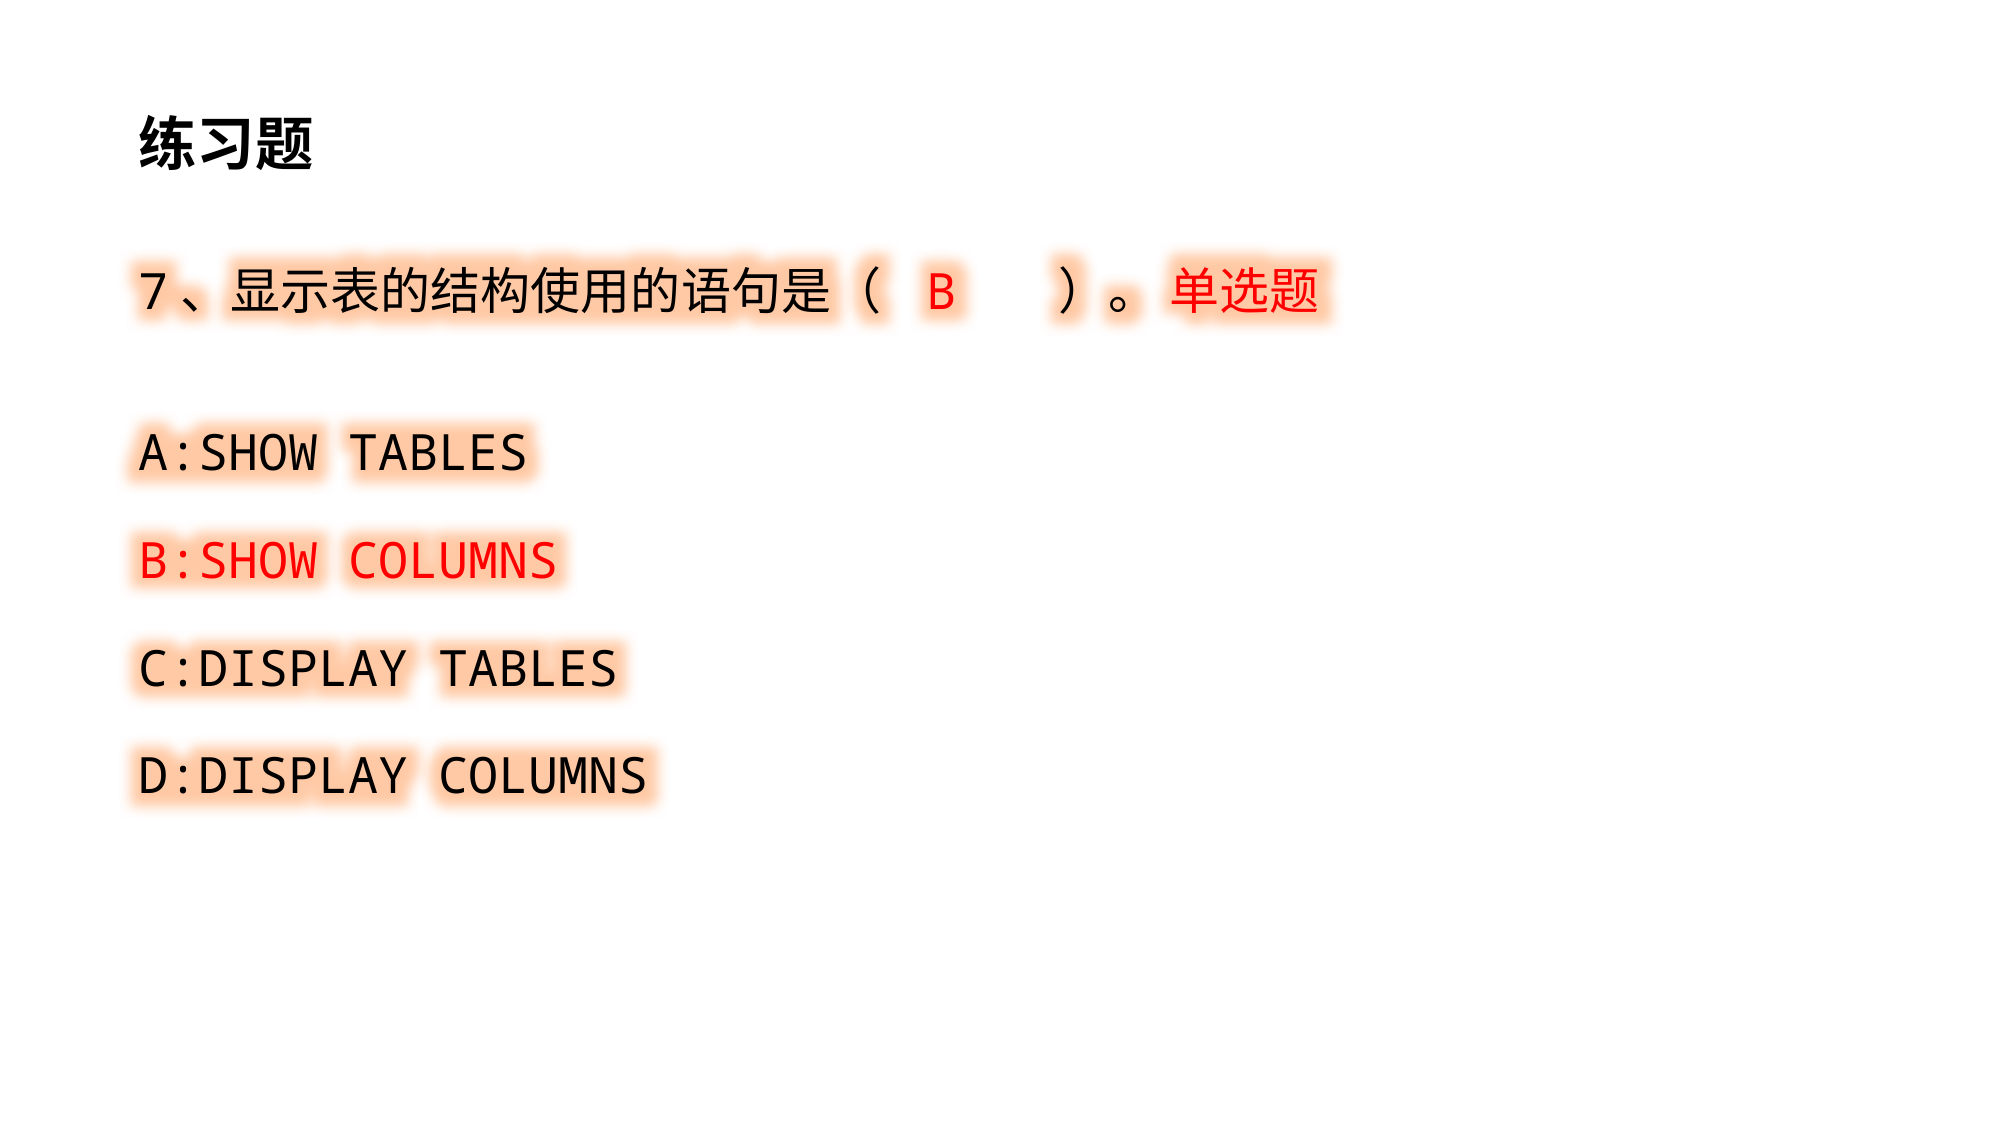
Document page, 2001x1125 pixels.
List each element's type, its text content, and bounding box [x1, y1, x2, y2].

text_box 7、显示表的结构使用的语句是（ B ）。 单选题 A:SHOW TABLES B:SHOW COLUMNS C:DISPLAY TABLES D:DISPLAY COLUMNS [120, 219, 1839, 1047]
text_box 数据定义 [113, 212, 1847, 1055]
text_box 知识点2：表定义（综合应用） [117, 216, 1843, 1051]
text_box 练习题 [120, 97, 1568, 187]
